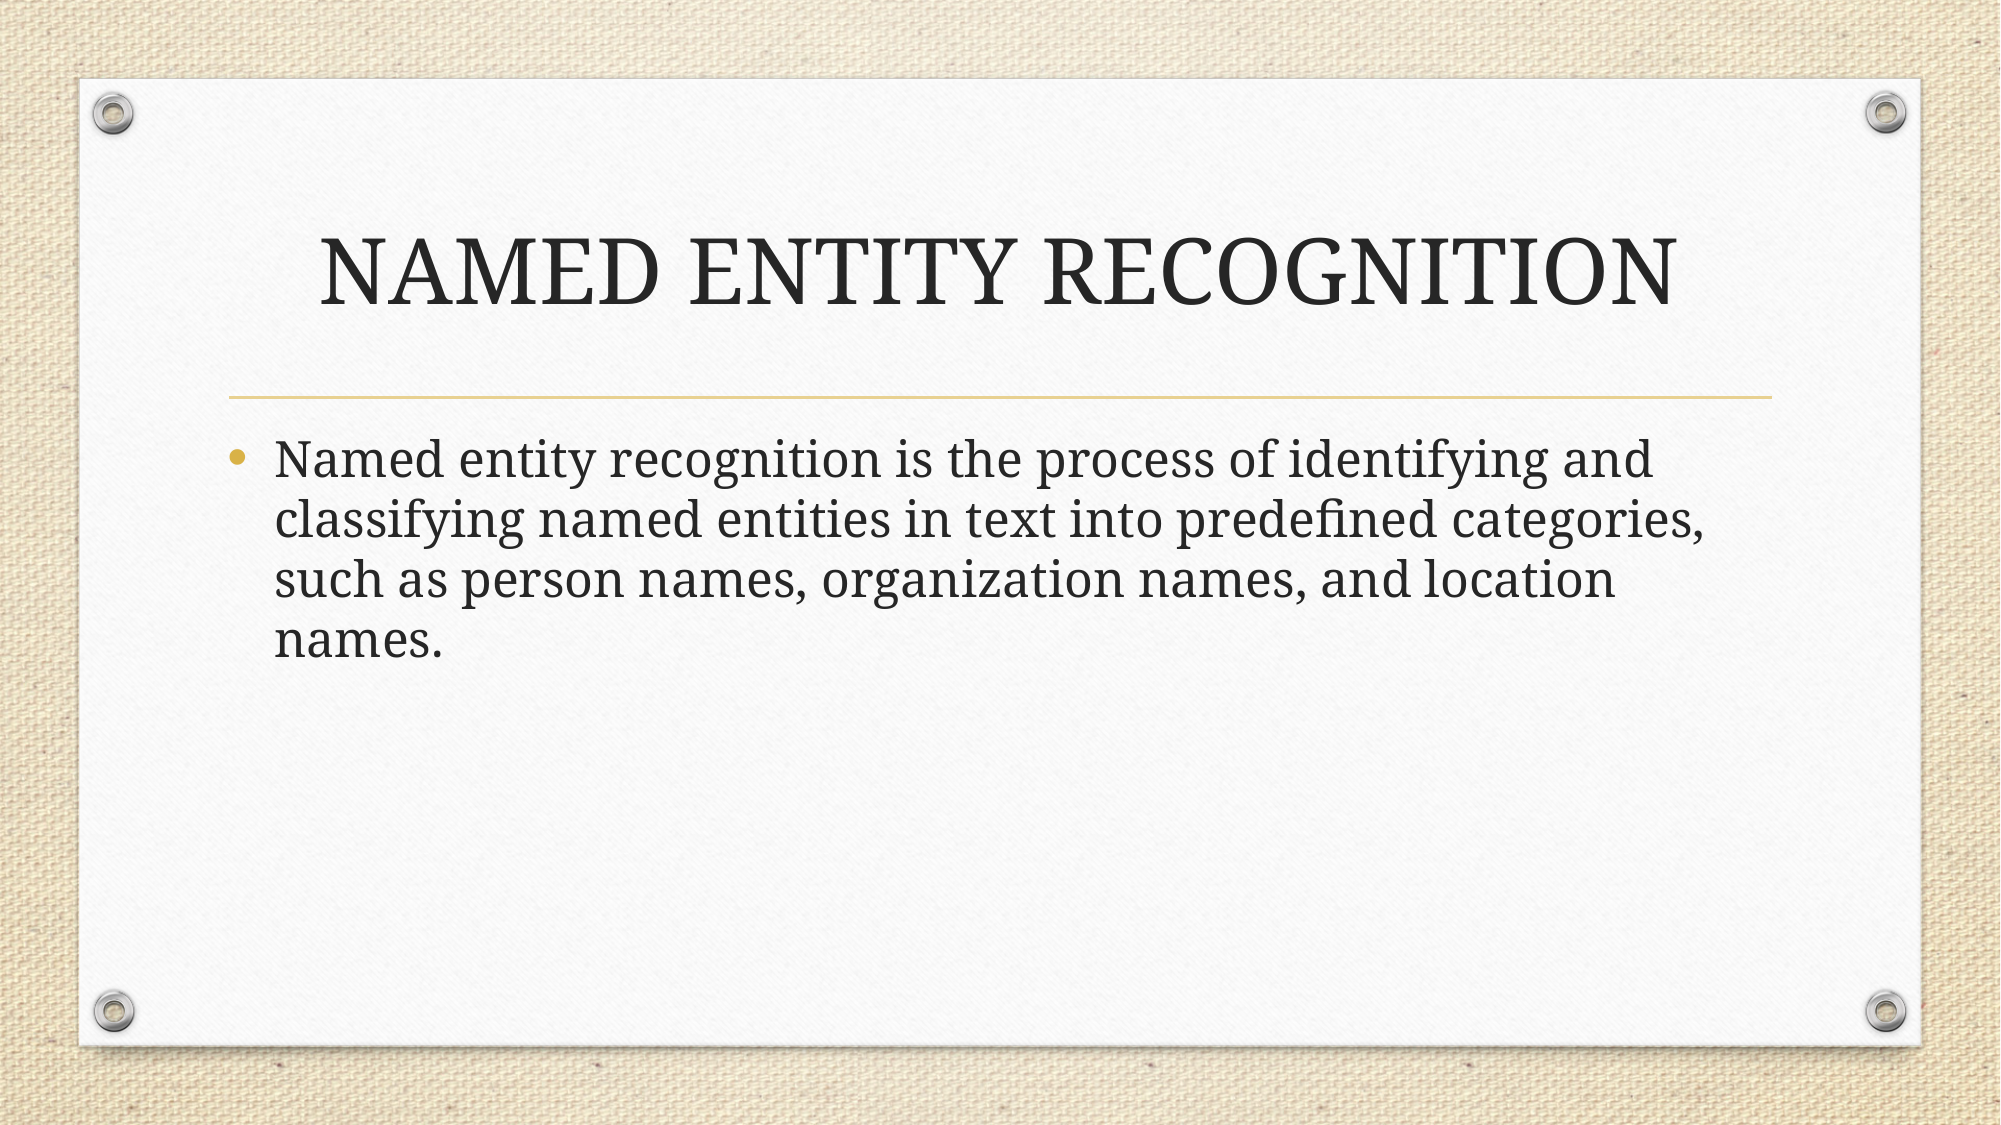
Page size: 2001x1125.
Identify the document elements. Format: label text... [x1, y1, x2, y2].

list Named entity recognition is the process of identifying and classifying named entities in text into predefined categories, such as person names, organization names, and location names. [212, 419, 1788, 964]
picture [0, 0, 2001, 1125]
title NAMED ENTITY RECOGNITION [212, 161, 1788, 375]
